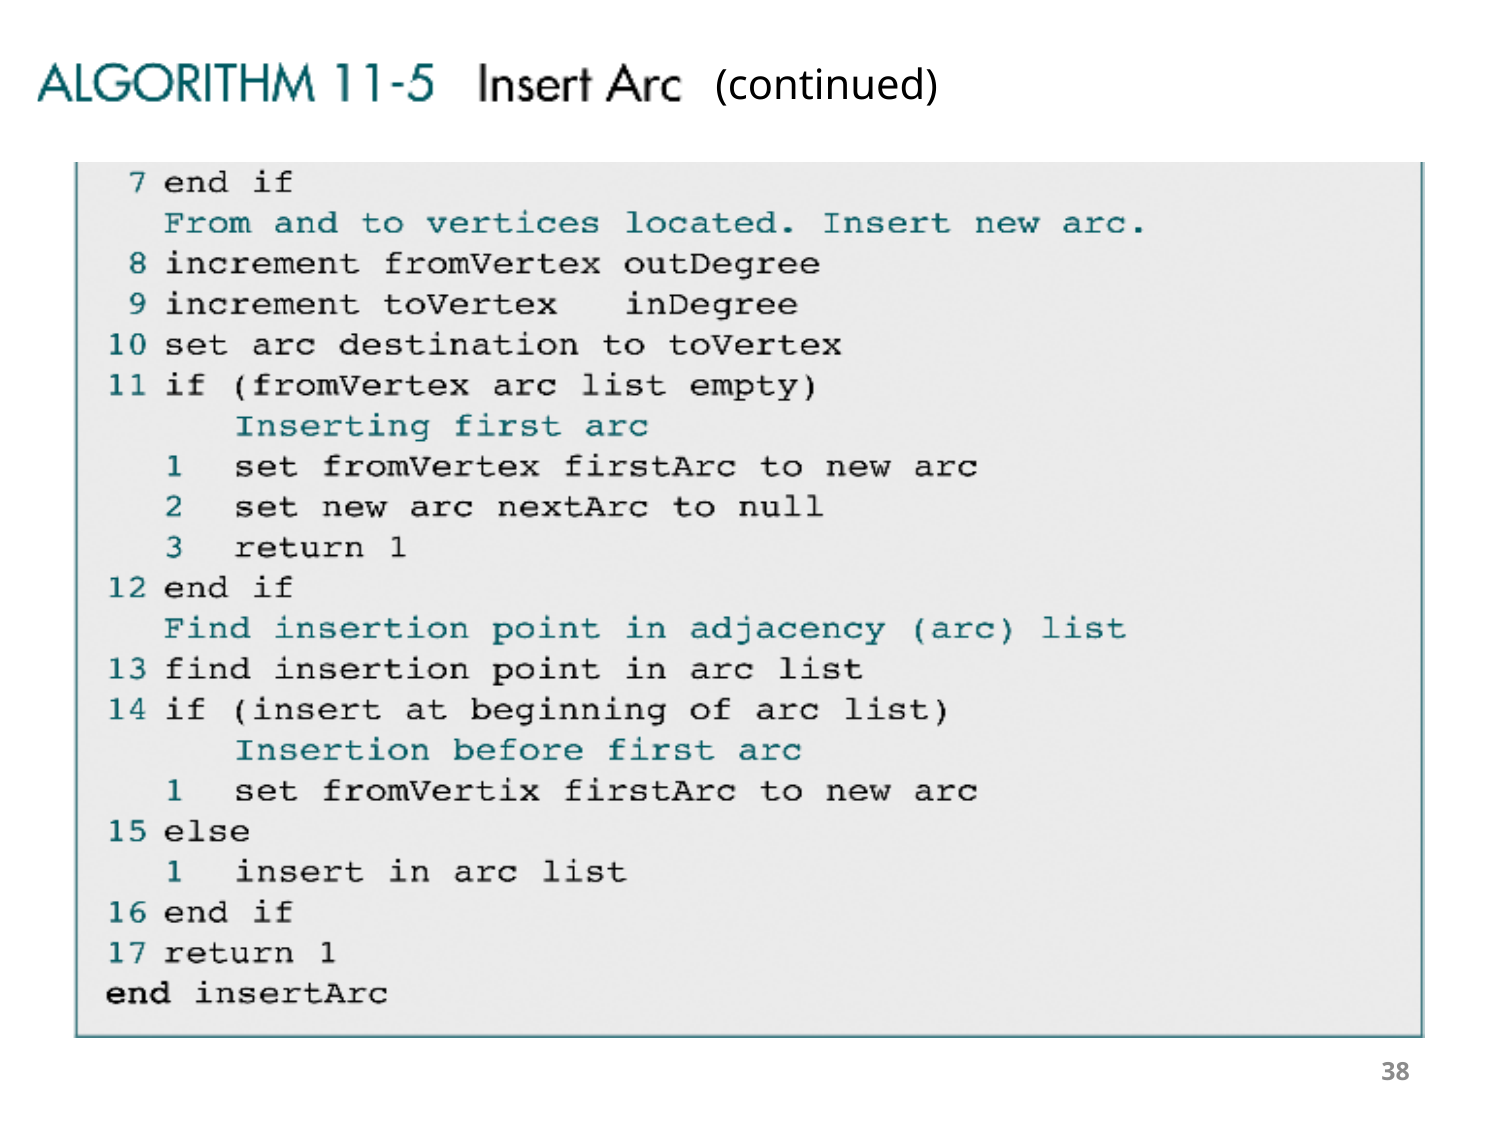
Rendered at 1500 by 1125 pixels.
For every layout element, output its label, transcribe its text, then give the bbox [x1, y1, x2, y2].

picture [62, 162, 1426, 1038]
text_box (continued) [690, 50, 953, 115]
slide_number 38 [1074, 1046, 1425, 1103]
picture [37, 62, 701, 113]
